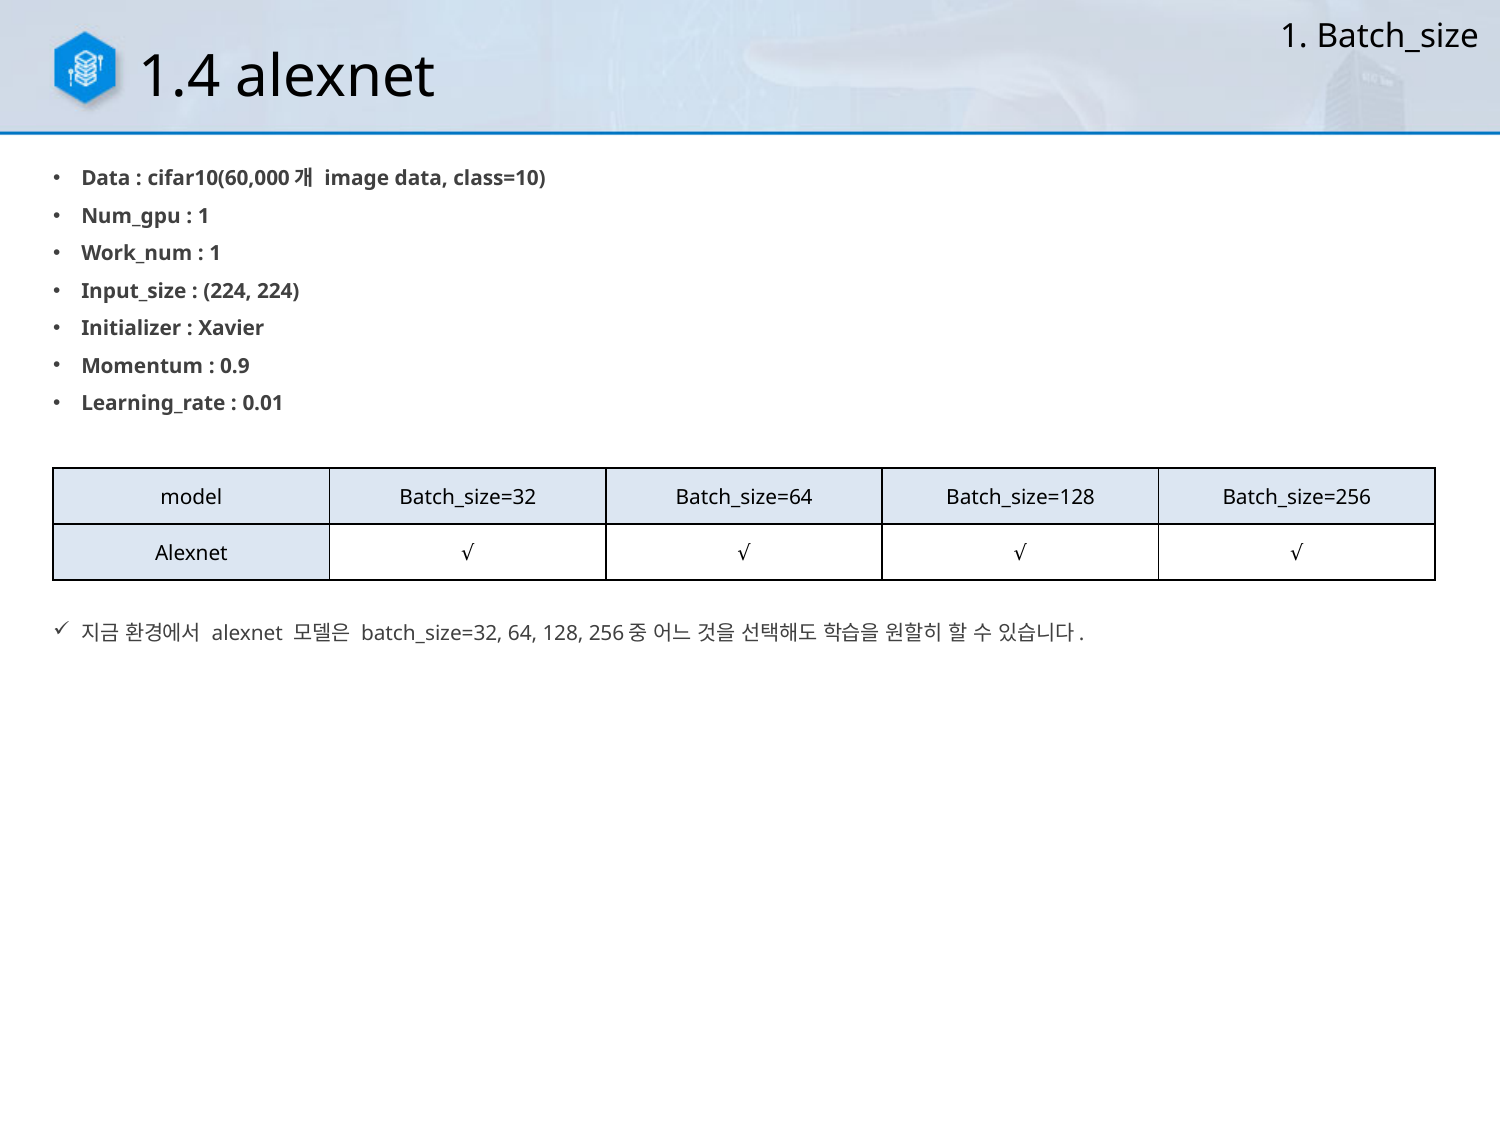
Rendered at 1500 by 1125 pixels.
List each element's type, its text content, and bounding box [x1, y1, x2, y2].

table_header Batch_size=64 [607, 469, 881, 523]
table_header Batch_size=256 [1159, 469, 1434, 523]
text_box 1.4 alexnet [123, 31, 1247, 117]
text_box 지금 환경에서 alexnet 모델은 batch_size=32, 64, 128, 256중 어느 것을 선택해도 학습을 원할히 할 수 있습니다. [53, 607, 1436, 645]
table_cell Alexnet [54, 525, 329, 579]
text_box Data : cifar10(60,000개 image data, class=10) Num_gpu : 1 Work_num : 1 Input_size : (224, 224) Initializer : Xavier Momentum : 0.9 Learning_rate : 0.01 [53, 152, 1436, 415]
table_header Batch_size=32 [330, 469, 605, 523]
text_box 1. Batch_size [1009, 7, 1495, 55]
picture [0, 0, 1500, 1125]
table_header model [54, 469, 329, 523]
table_header Batch_size=128 [883, 469, 1158, 523]
table_cell √ [1159, 525, 1434, 579]
table_cell √ [883, 525, 1158, 579]
table_cell √ [607, 525, 881, 579]
table_cell √ [330, 525, 605, 579]
